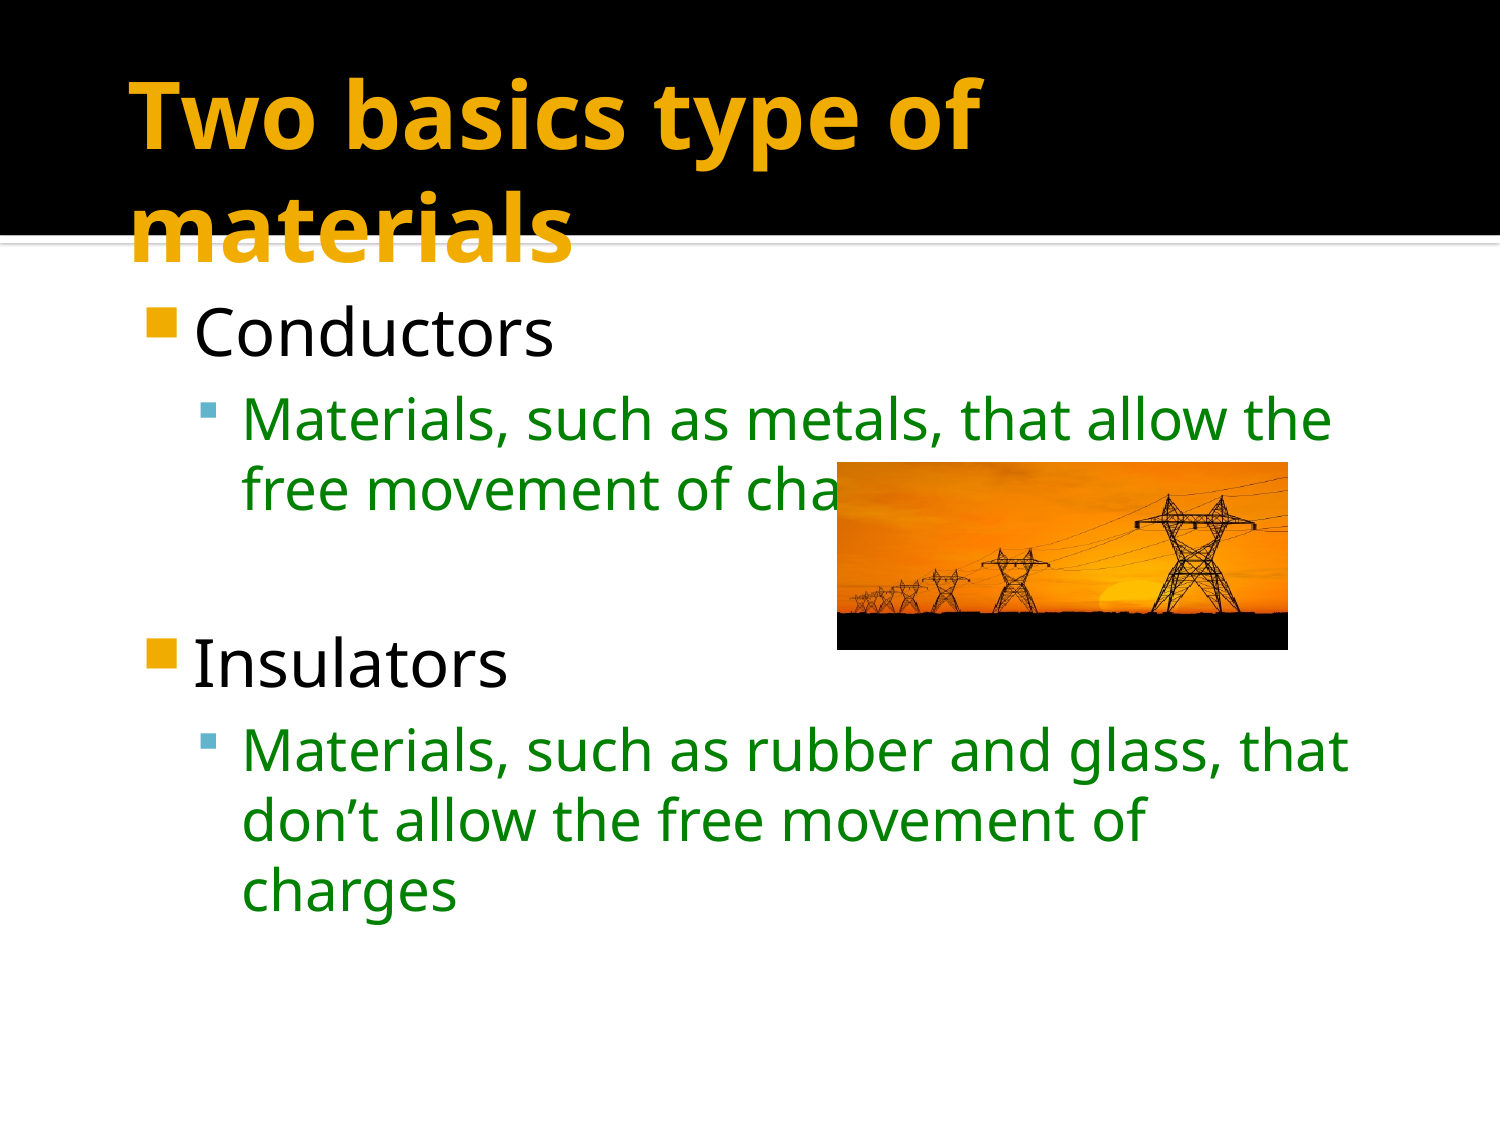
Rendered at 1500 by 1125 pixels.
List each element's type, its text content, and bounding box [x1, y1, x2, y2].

picture [837, 462, 1288, 650]
list Conductors Materials, such as metals, that allow the free movement of charges Insulators Materials, such as rubber and glass, that don’t allow the free movement of charges [112, 275, 1388, 1000]
title Two basics type of materials [112, 99, 1388, 238]
